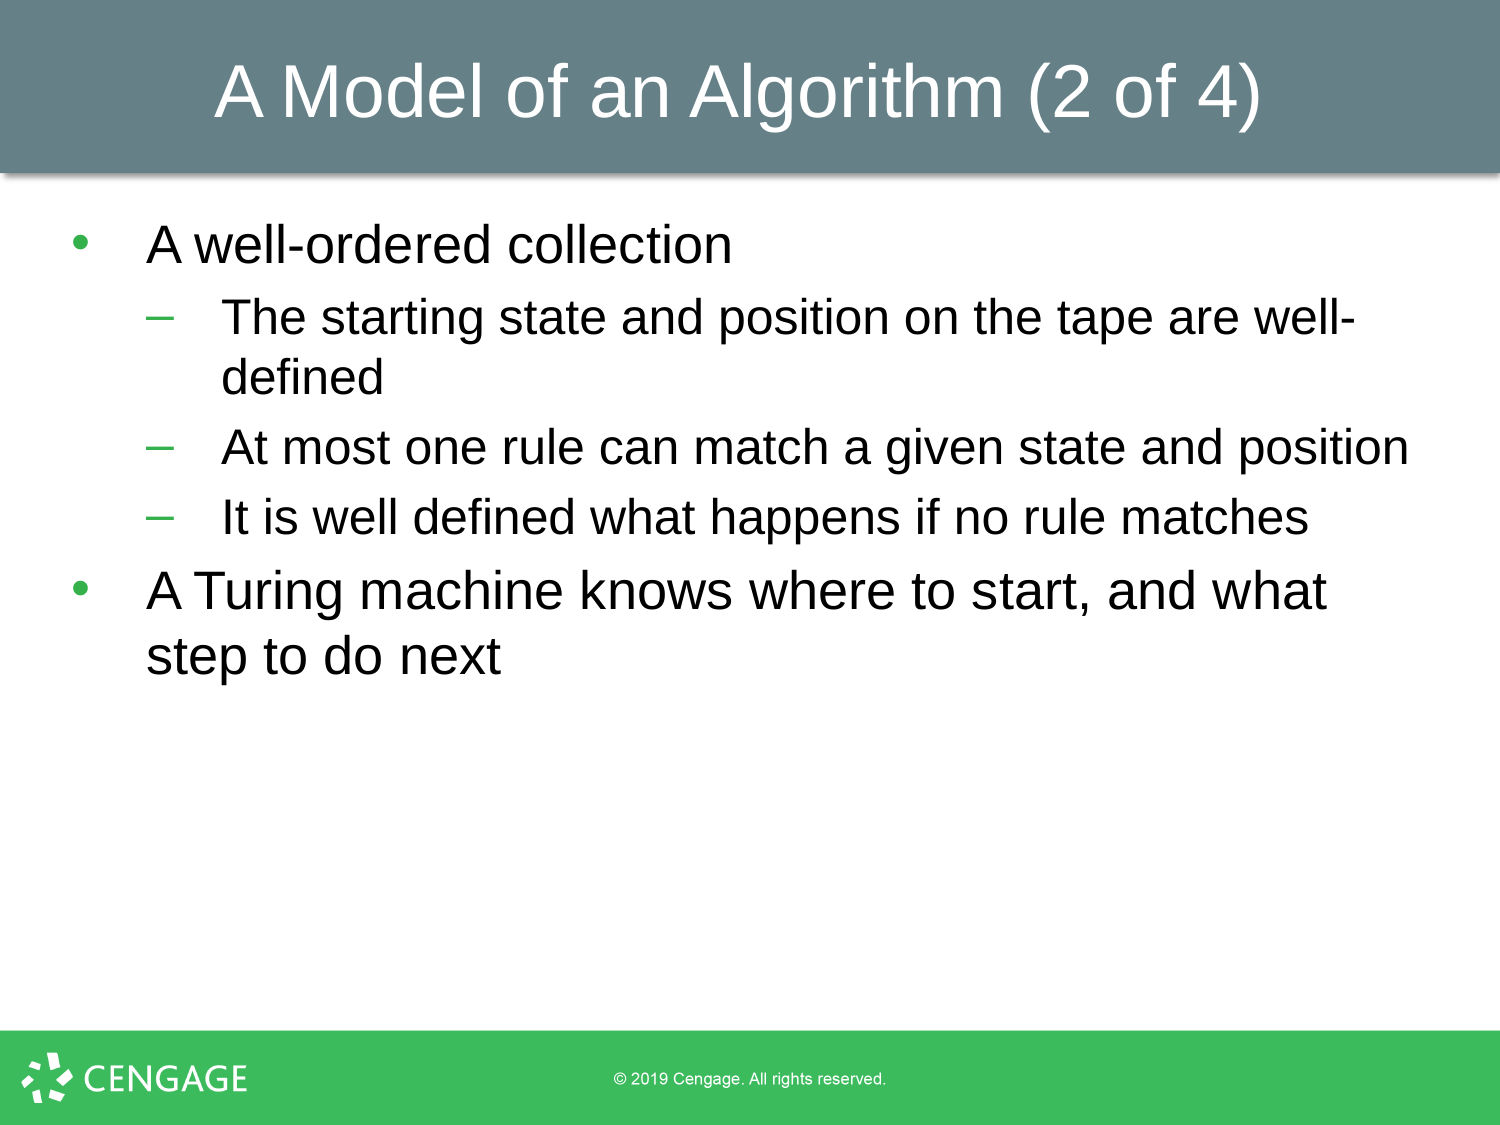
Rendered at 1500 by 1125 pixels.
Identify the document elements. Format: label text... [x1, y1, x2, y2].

title A Model of an Algorithm (2 of 4) [0, 0, 1500, 174]
list A well-ordered collection The starting state and position on the tape are well-defined At most one rule can match a given state and position It is well defined what happens if no rule matches A Turing machine knows where to start, and what step to do next [56, 201, 1432, 1008]
picture [0, 174, 1500, 1125]
